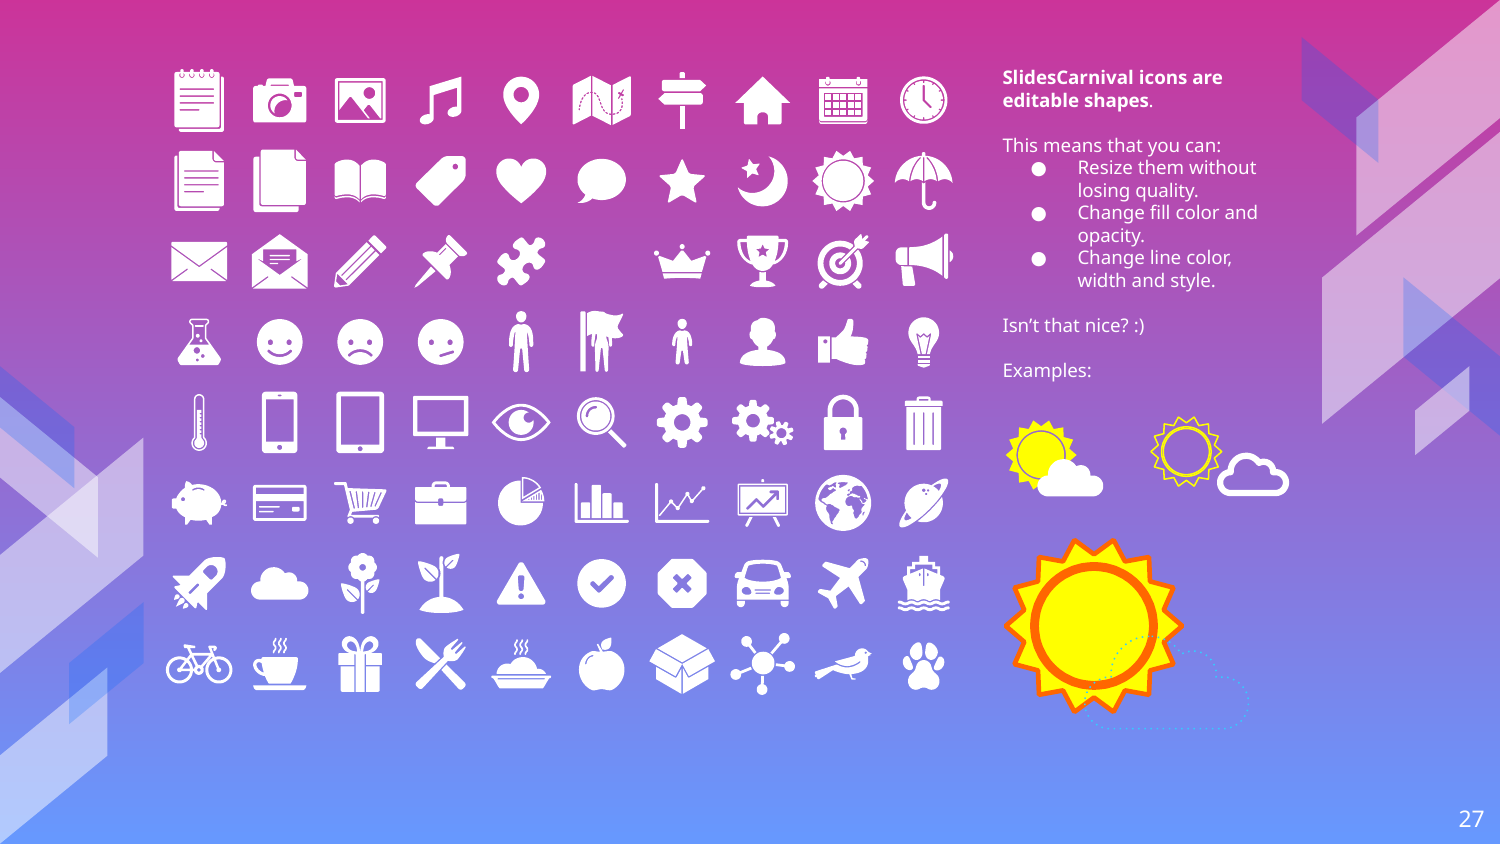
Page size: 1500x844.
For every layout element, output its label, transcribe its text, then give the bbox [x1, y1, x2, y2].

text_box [817, 233, 870, 289]
text_box [577, 559, 626, 608]
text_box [812, 150, 875, 212]
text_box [508, 310, 534, 373]
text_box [252, 637, 307, 691]
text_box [334, 77, 386, 123]
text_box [591, 311, 613, 372]
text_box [908, 317, 940, 368]
text_box [419, 76, 462, 125]
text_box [576, 396, 627, 448]
text_box [1079, 465, 1104, 497]
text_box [252, 484, 307, 522]
text_box [415, 156, 466, 206]
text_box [251, 233, 308, 289]
text_box [823, 394, 863, 451]
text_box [895, 233, 954, 287]
text_box [165, 644, 233, 684]
text_box [497, 237, 546, 286]
text_box [261, 391, 298, 454]
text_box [653, 243, 711, 279]
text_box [177, 318, 222, 366]
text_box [574, 482, 629, 523]
text_box [496, 562, 546, 605]
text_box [172, 556, 226, 611]
text_box SlidesCarnival icons are editable shapes. This means that you can: Resize them without losing quality. Change fill color and opacity. Change line color, width and style. Isn’t that nice? :) Examples: [987, 51, 1292, 302]
text_box [656, 397, 708, 448]
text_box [491, 403, 551, 442]
text_box [171, 481, 228, 525]
text_box [503, 76, 540, 125]
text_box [649, 633, 716, 694]
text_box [340, 552, 380, 615]
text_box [414, 481, 467, 525]
text_box [577, 158, 626, 203]
text_box [814, 648, 872, 680]
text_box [734, 559, 792, 608]
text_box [1005, 539, 1183, 713]
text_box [902, 642, 945, 691]
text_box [333, 481, 387, 525]
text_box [671, 318, 693, 365]
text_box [174, 150, 225, 212]
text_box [171, 241, 228, 282]
text_box [659, 159, 705, 203]
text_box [333, 235, 387, 288]
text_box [658, 71, 707, 130]
text_box [735, 76, 791, 125]
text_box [334, 159, 387, 203]
text_box [256, 319, 303, 365]
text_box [899, 478, 949, 528]
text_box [174, 68, 225, 133]
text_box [736, 235, 789, 288]
text_box [336, 391, 385, 454]
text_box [415, 638, 466, 690]
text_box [817, 318, 869, 366]
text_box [1150, 416, 1223, 487]
text_box [251, 567, 309, 600]
text_box [1225, 455, 1286, 493]
text_box [815, 474, 872, 531]
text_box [897, 555, 950, 612]
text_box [414, 234, 468, 288]
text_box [572, 75, 632, 126]
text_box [1005, 420, 1077, 490]
text_box [417, 319, 464, 365]
text_box [496, 158, 547, 204]
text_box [731, 399, 794, 446]
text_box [894, 151, 953, 211]
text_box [191, 393, 208, 452]
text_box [412, 395, 469, 450]
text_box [654, 482, 710, 523]
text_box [737, 478, 789, 528]
slide_number ‹#› [1403, 789, 1500, 844]
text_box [338, 635, 383, 692]
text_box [818, 76, 868, 125]
text_box [739, 317, 786, 367]
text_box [580, 310, 590, 372]
text_box [817, 558, 869, 609]
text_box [252, 78, 307, 123]
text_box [737, 156, 788, 207]
text_box [657, 558, 707, 608]
text_box [1090, 651, 1249, 729]
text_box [578, 637, 625, 691]
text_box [899, 76, 948, 124]
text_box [730, 632, 796, 696]
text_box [491, 639, 552, 689]
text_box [614, 310, 624, 372]
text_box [904, 396, 943, 451]
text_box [417, 553, 464, 614]
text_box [253, 149, 307, 213]
text_box [337, 319, 384, 365]
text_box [497, 476, 545, 526]
